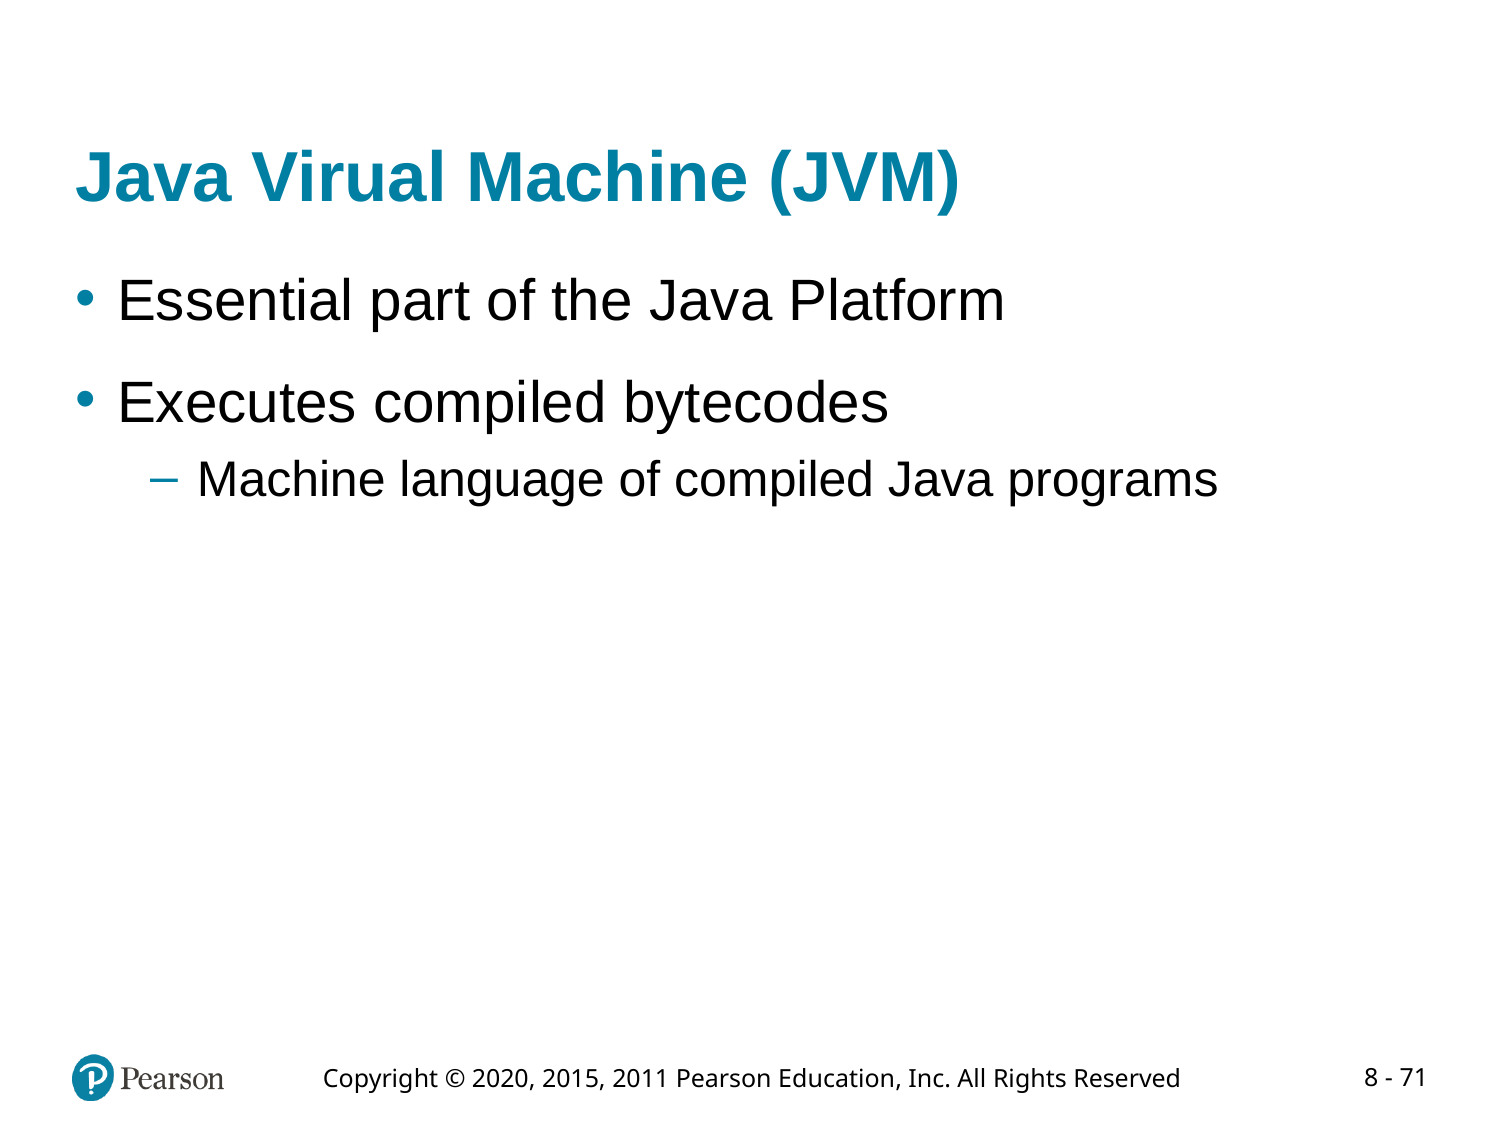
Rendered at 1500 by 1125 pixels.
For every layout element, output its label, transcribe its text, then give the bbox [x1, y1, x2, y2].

picture [81, 1064, 107, 1089]
picture [72, 1054, 89, 1072]
picture [72, 1087, 83, 1101]
title Java Virual Machine (JVM) [75, 35, 1425, 216]
picture [99, 1054, 224, 1101]
list Essential part of the Java Platform Executes compiled bytecodes Machine language of compiled Java programs [75, 262, 1425, 1005]
